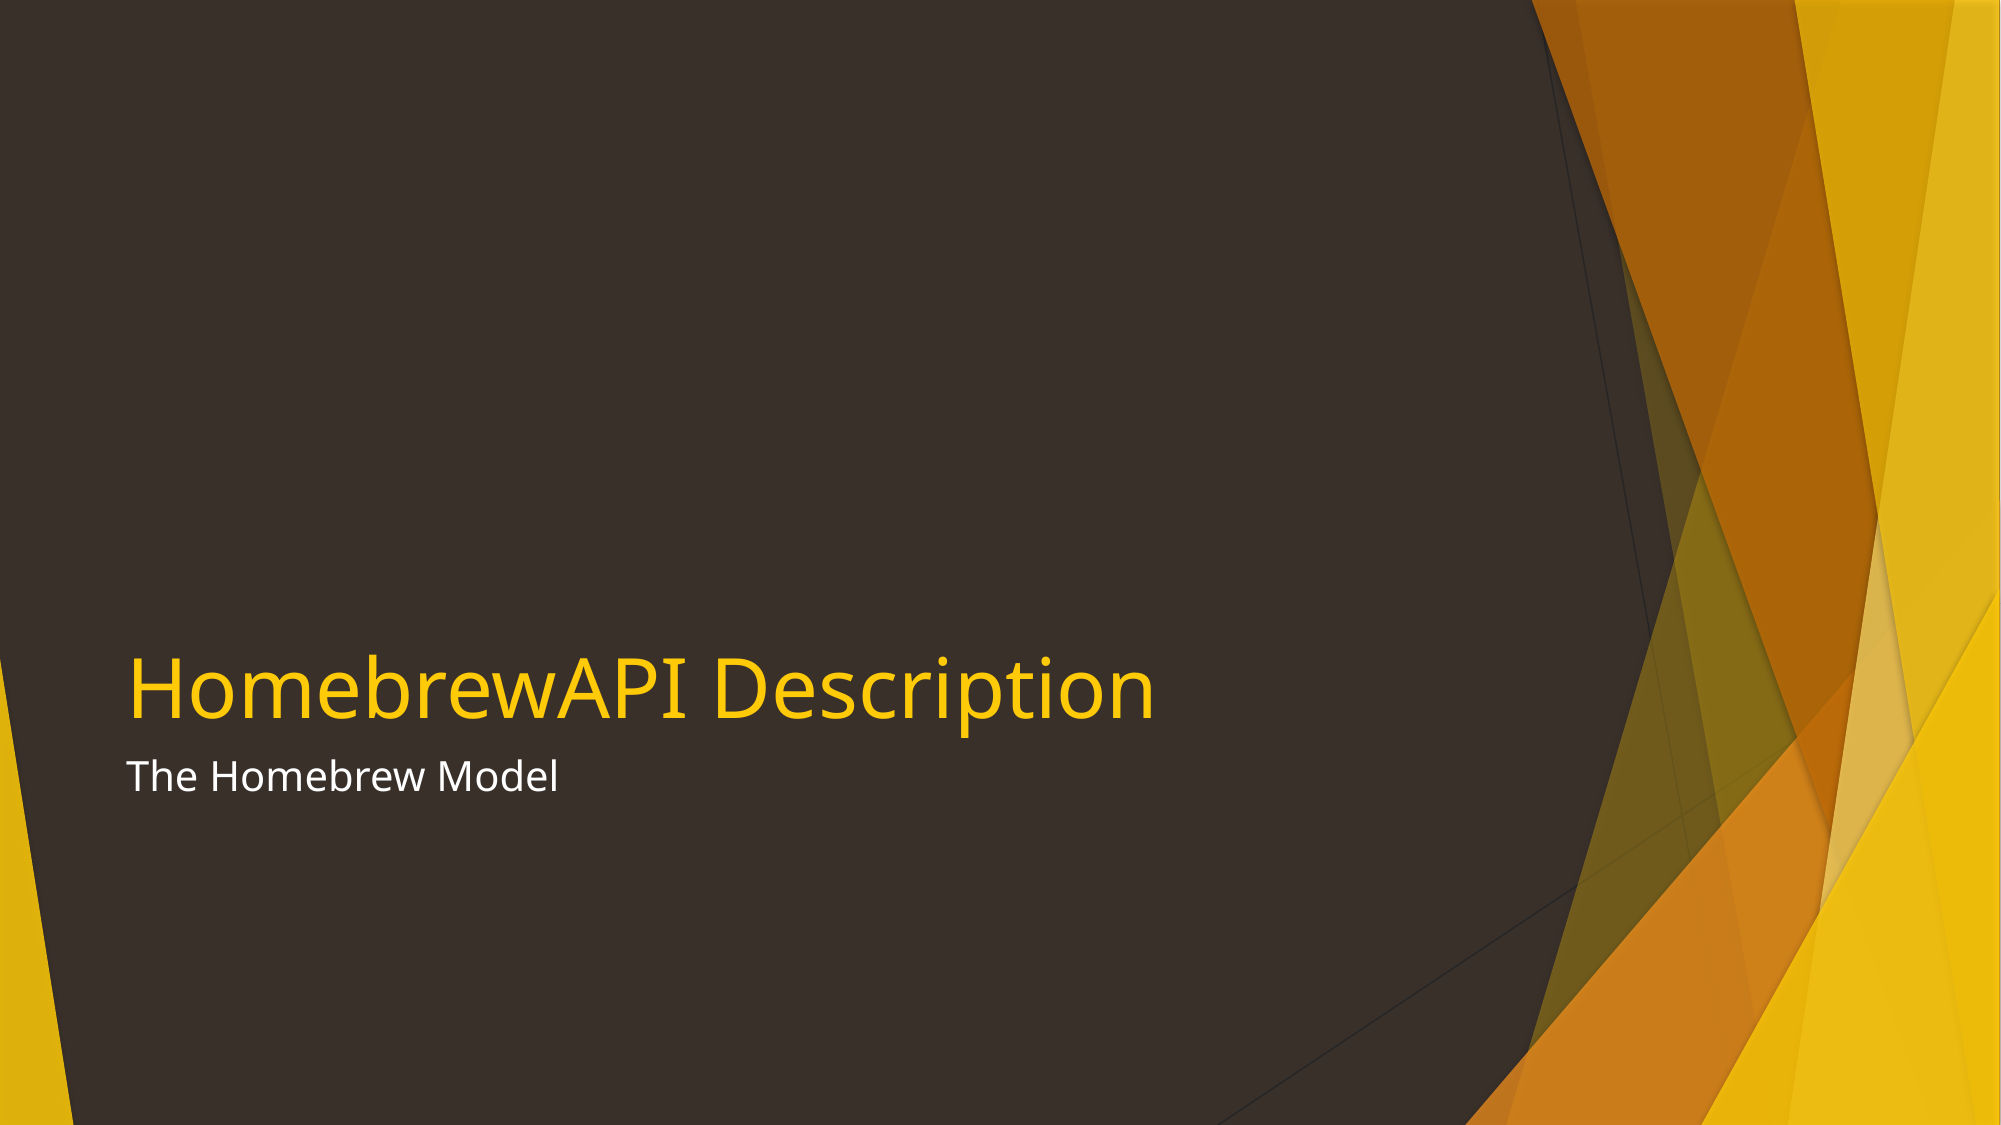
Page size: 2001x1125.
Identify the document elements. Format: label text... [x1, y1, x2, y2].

list The Homebrew Model [111, 742, 1522, 884]
title HomebrewAPI Description [111, 443, 1522, 742]
